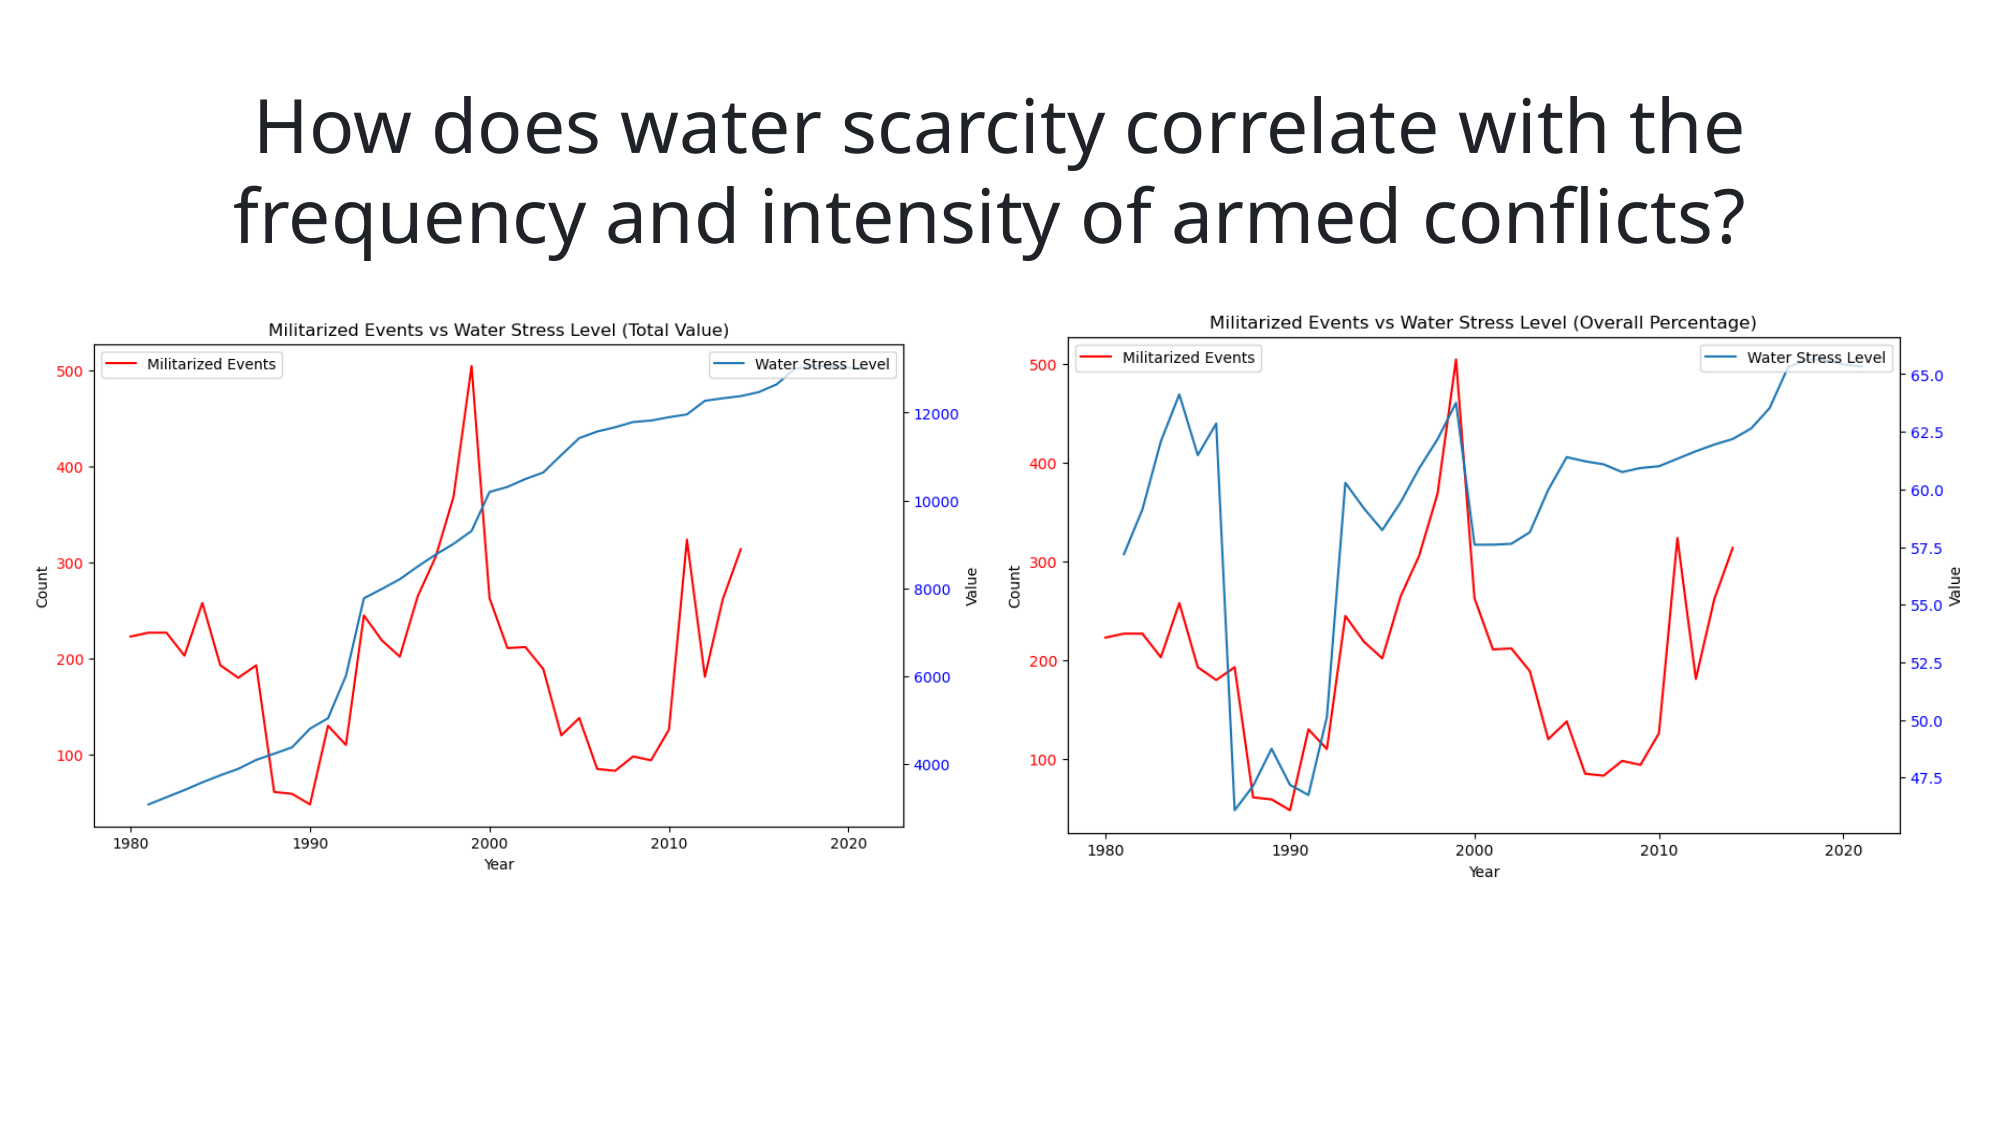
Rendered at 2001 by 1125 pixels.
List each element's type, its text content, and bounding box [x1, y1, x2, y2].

picture [25, 312, 990, 883]
title How does water scarcity correlate with the frequency and intensity of armed conflicts? [137, 74, 1863, 263]
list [996, 304, 1975, 891]
